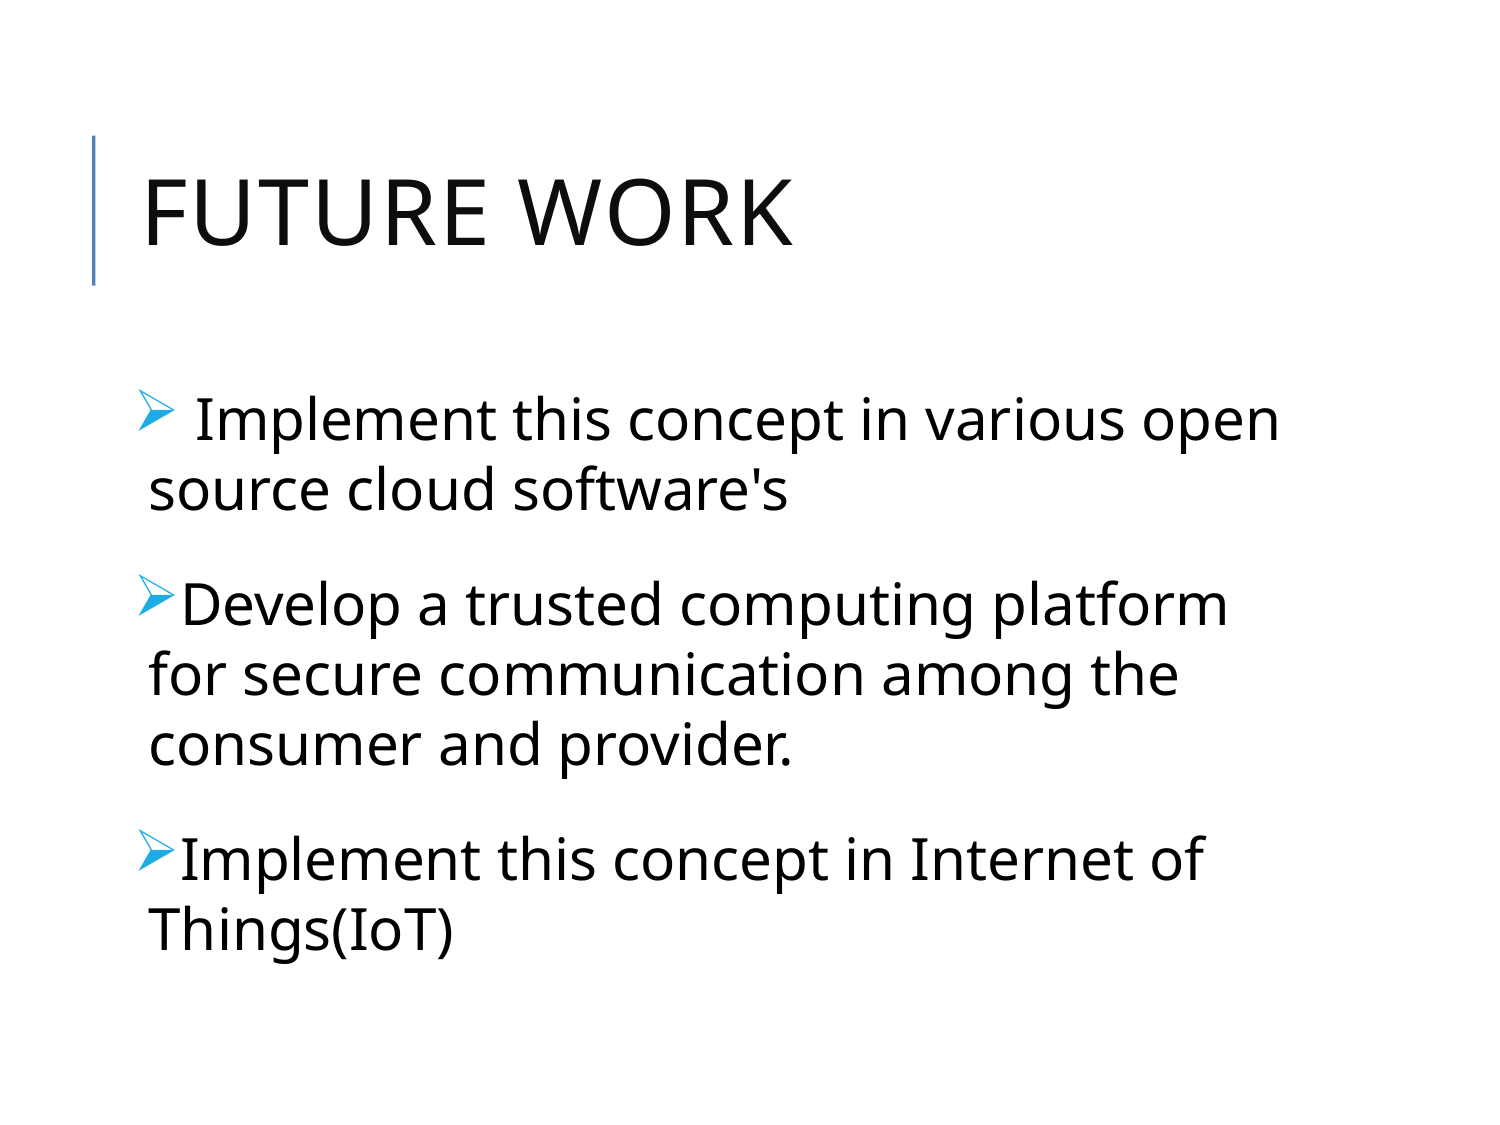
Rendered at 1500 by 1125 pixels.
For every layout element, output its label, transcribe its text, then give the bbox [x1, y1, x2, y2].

text_box Implement this concept in various open source cloud software's Develop a trusted computing platform for secure communication among the consumer and provider. Implement this concept in Internet of Things(IoT) [125, 374, 1322, 1035]
text_box Future Work [125, 95, 1322, 342]
